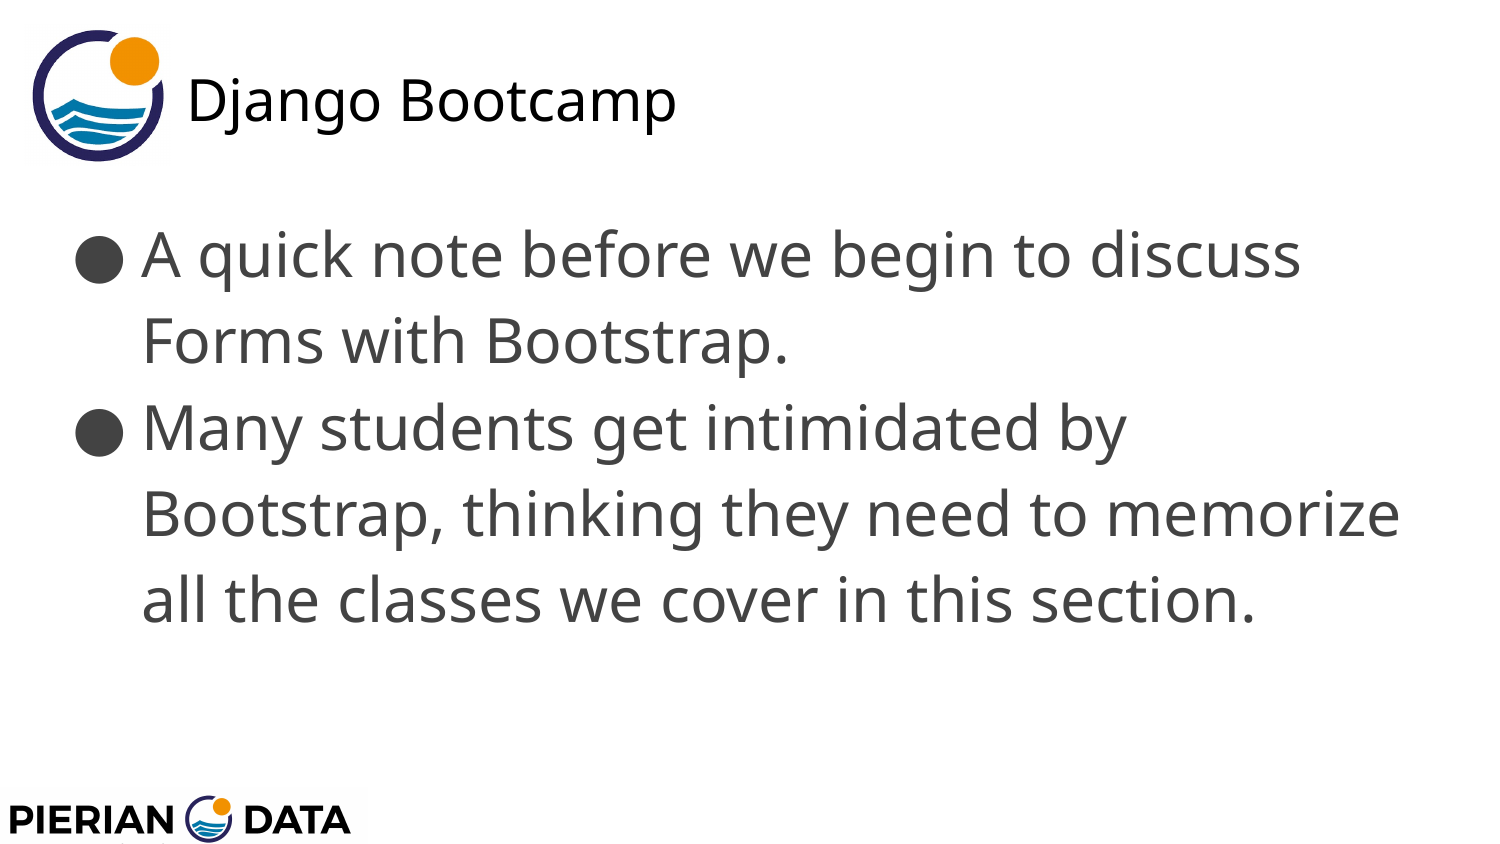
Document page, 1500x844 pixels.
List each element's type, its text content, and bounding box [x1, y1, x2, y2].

title Django Bootcamp [176, 48, 1449, 143]
list A quick note before we begin to discuss Forms with Bootstrap. Many students get intimidated by Bootstrap, thinking they need to memorize all the classes we cover in this section. [51, 189, 1449, 750]
picture [0, 787, 368, 844]
picture [24, 24, 172, 167]
